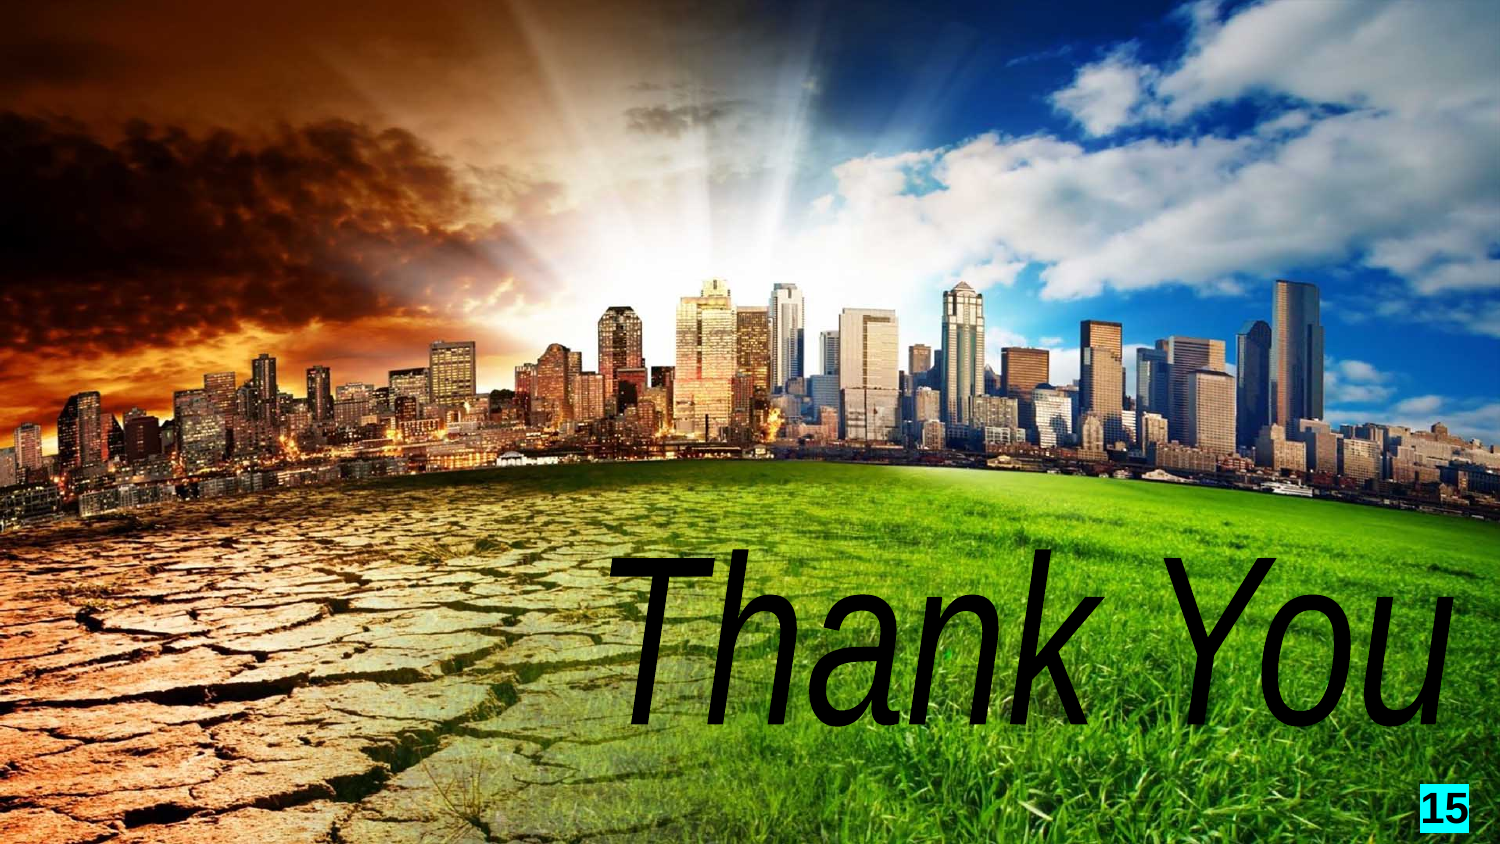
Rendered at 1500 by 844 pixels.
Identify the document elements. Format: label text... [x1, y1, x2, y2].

picture [0, 0, 1500, 844]
slide_number 15 [1393, 764, 1484, 829]
